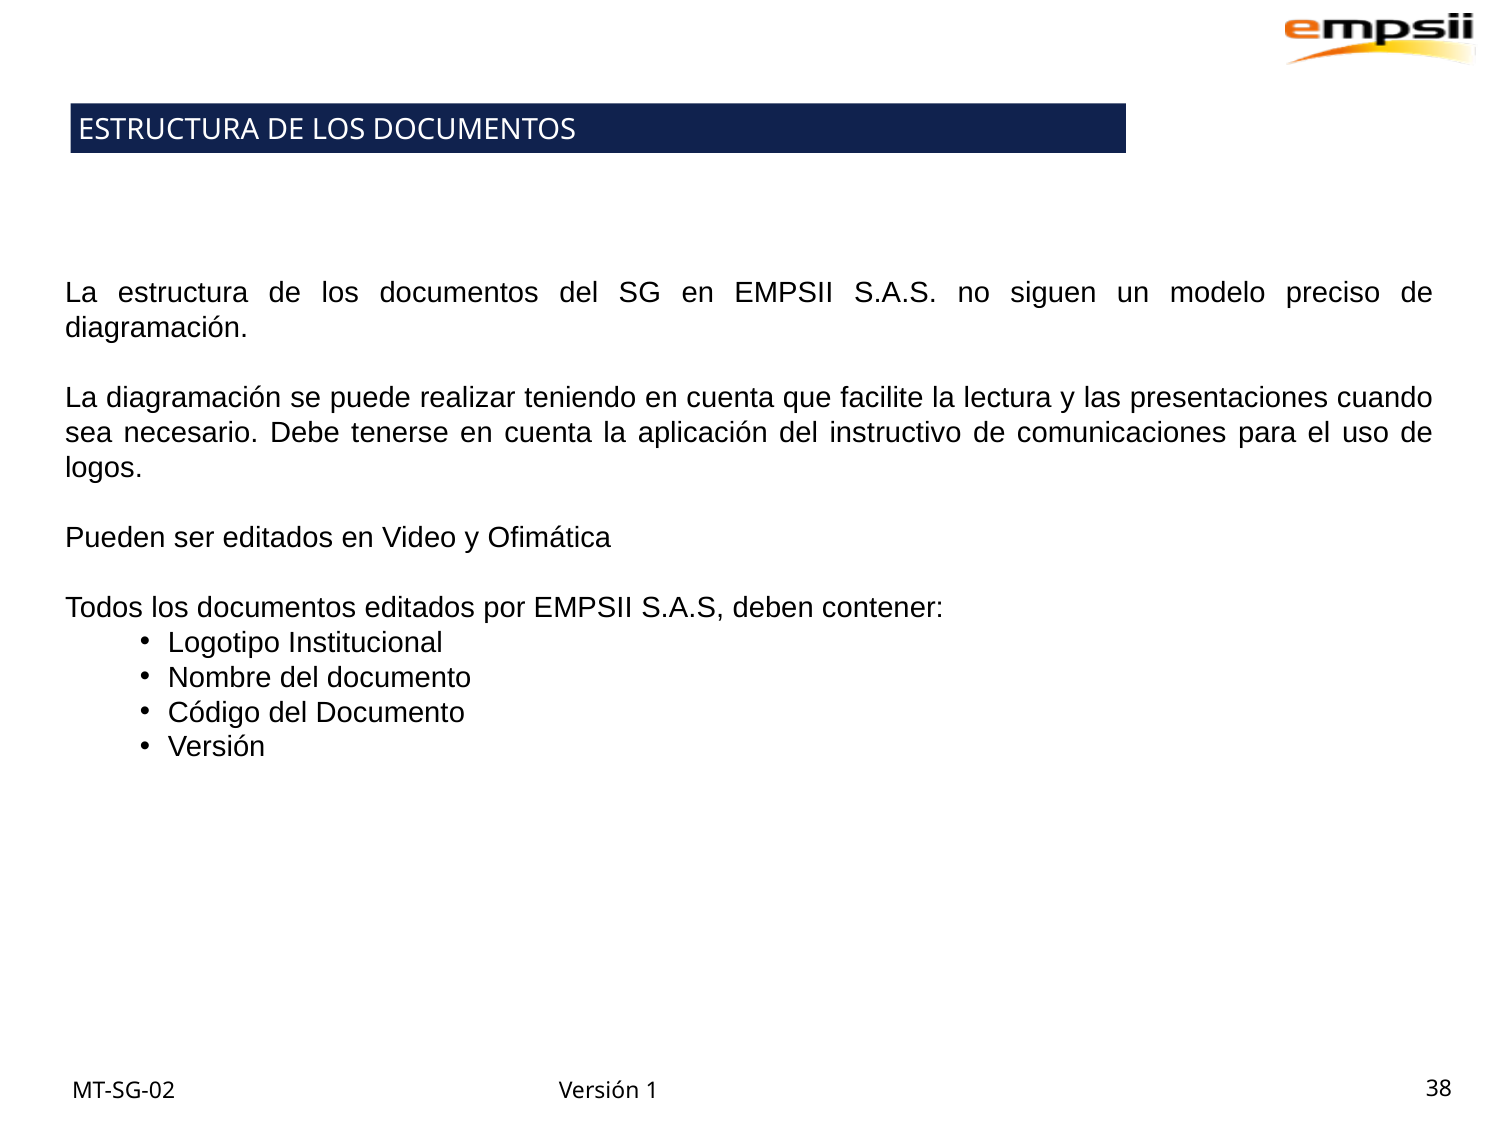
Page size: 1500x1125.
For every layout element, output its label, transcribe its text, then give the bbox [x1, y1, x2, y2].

text_box ESTRUCTURA DE LOS DOCUMENTOS [70, 103, 1126, 153]
picture [1285, 13, 1478, 66]
slide_number 38 [1423, 1073, 1456, 1106]
text_box La estructura de los documentos del SG en EMPSII S.A.S. no siguen un modelo preciso de diagramación. La diagramación se puede realizar teniendo en cuenta que facilite la lectura y las presentaciones cuando sea necesario. Debe tenerse en cuenta la aplicación del instructivo de comunicaciones para el uso de logos. Pueden ser editados en Video y Ofimática Todos los documentos editados por EMPSII S.A.S, deben contener: Logotipo Institucional Nombre del documento Código del Documento Versión [64, 273, 1436, 763]
